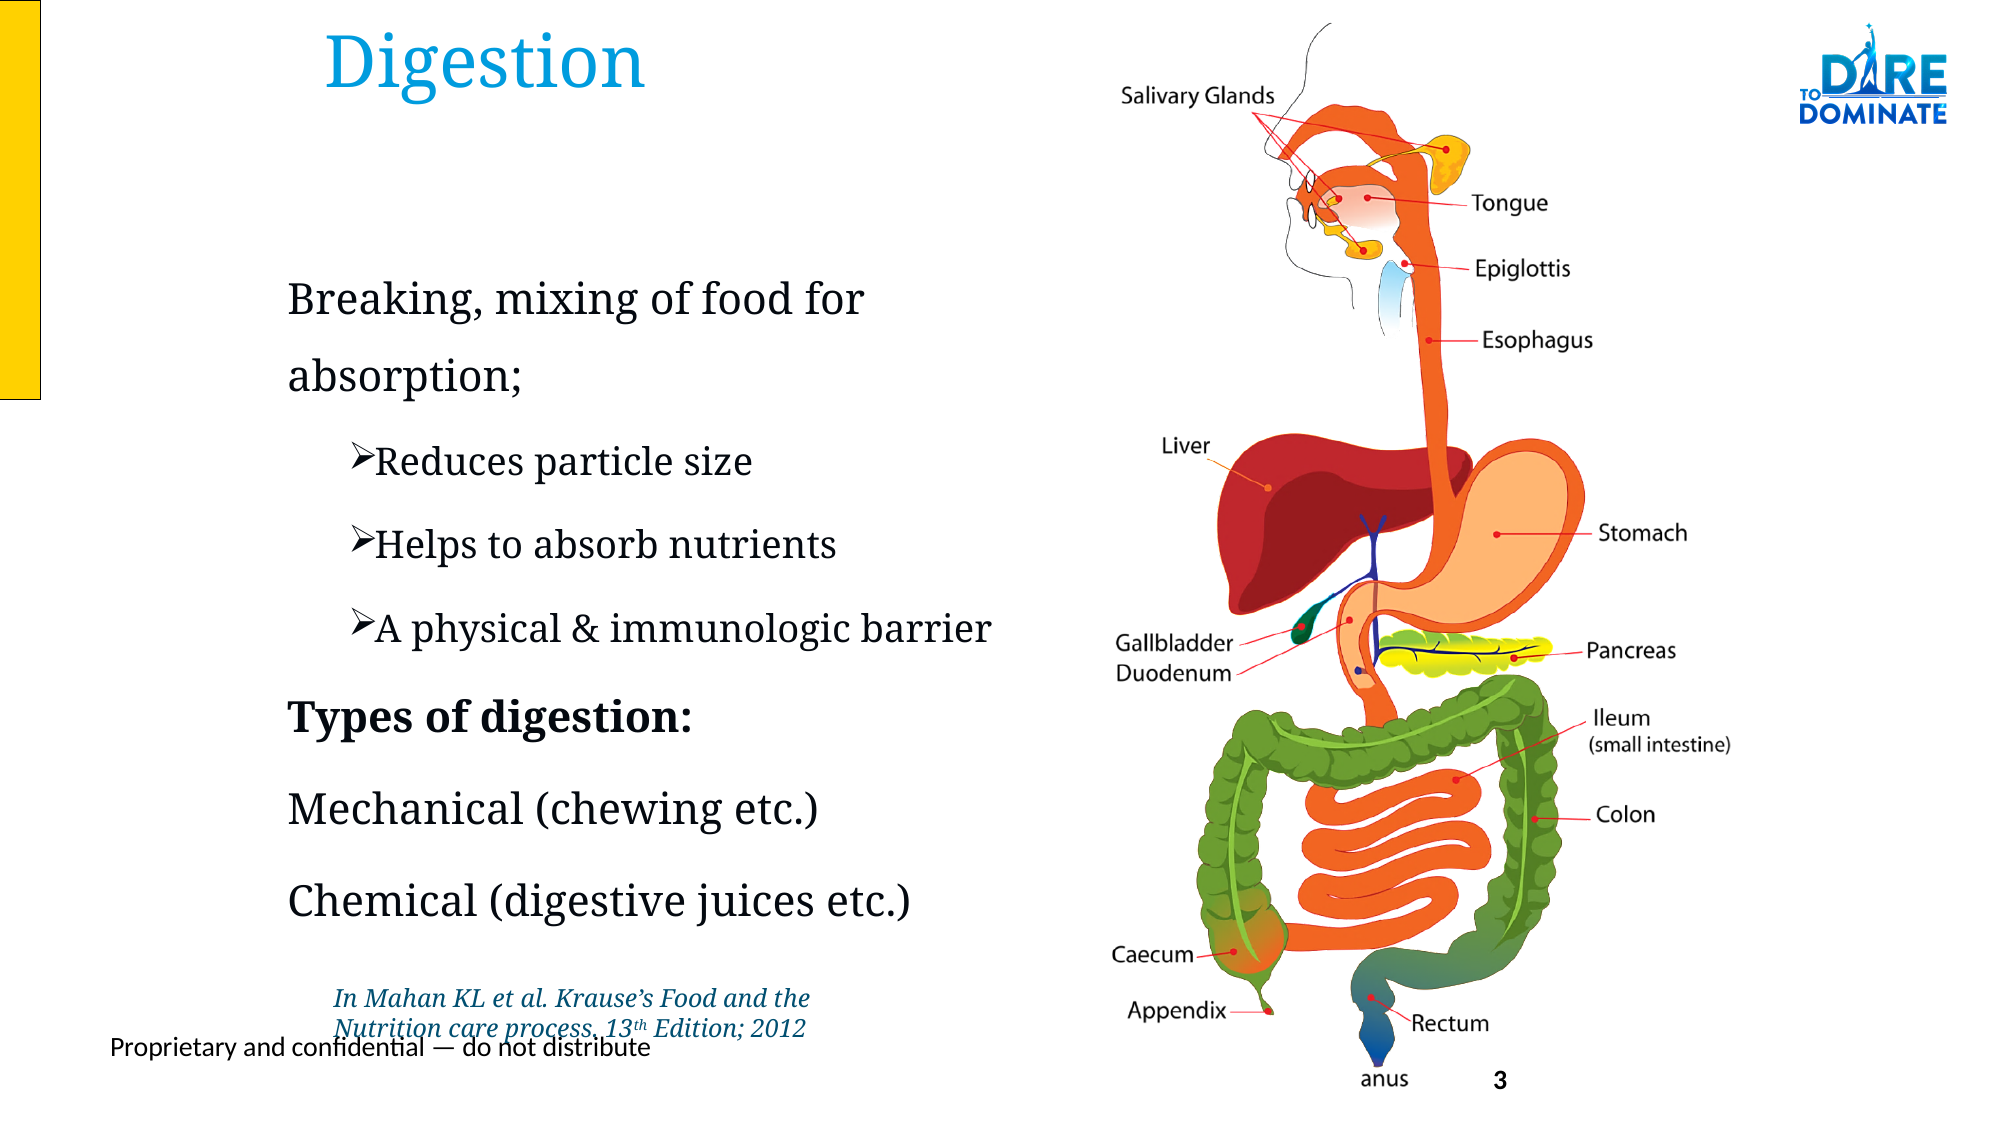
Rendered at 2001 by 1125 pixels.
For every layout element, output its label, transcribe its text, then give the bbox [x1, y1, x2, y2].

text_box [323, 864, 1094, 933]
text_box In Mahan KL et al. Krause’s Food and the Nutrition care process. 13th Edition; 2012 [318, 975, 921, 1051]
list Breaking, mixing of food for absorption; Reduces particle size Helps to absorb nutrients A physical & immunologic barrier Types of digestion: Mechanical (chewing etc.) Chemical (digestive juices etc.) [287, 245, 1050, 938]
picture [1099, 18, 1738, 1113]
picture [1800, 22, 1947, 124]
text_box Note to SME: Explanation of “Types of digestion” should be explained here or on the 5th slide. [0, 0, 41, 400]
title Digestion [324, 25, 1094, 138]
